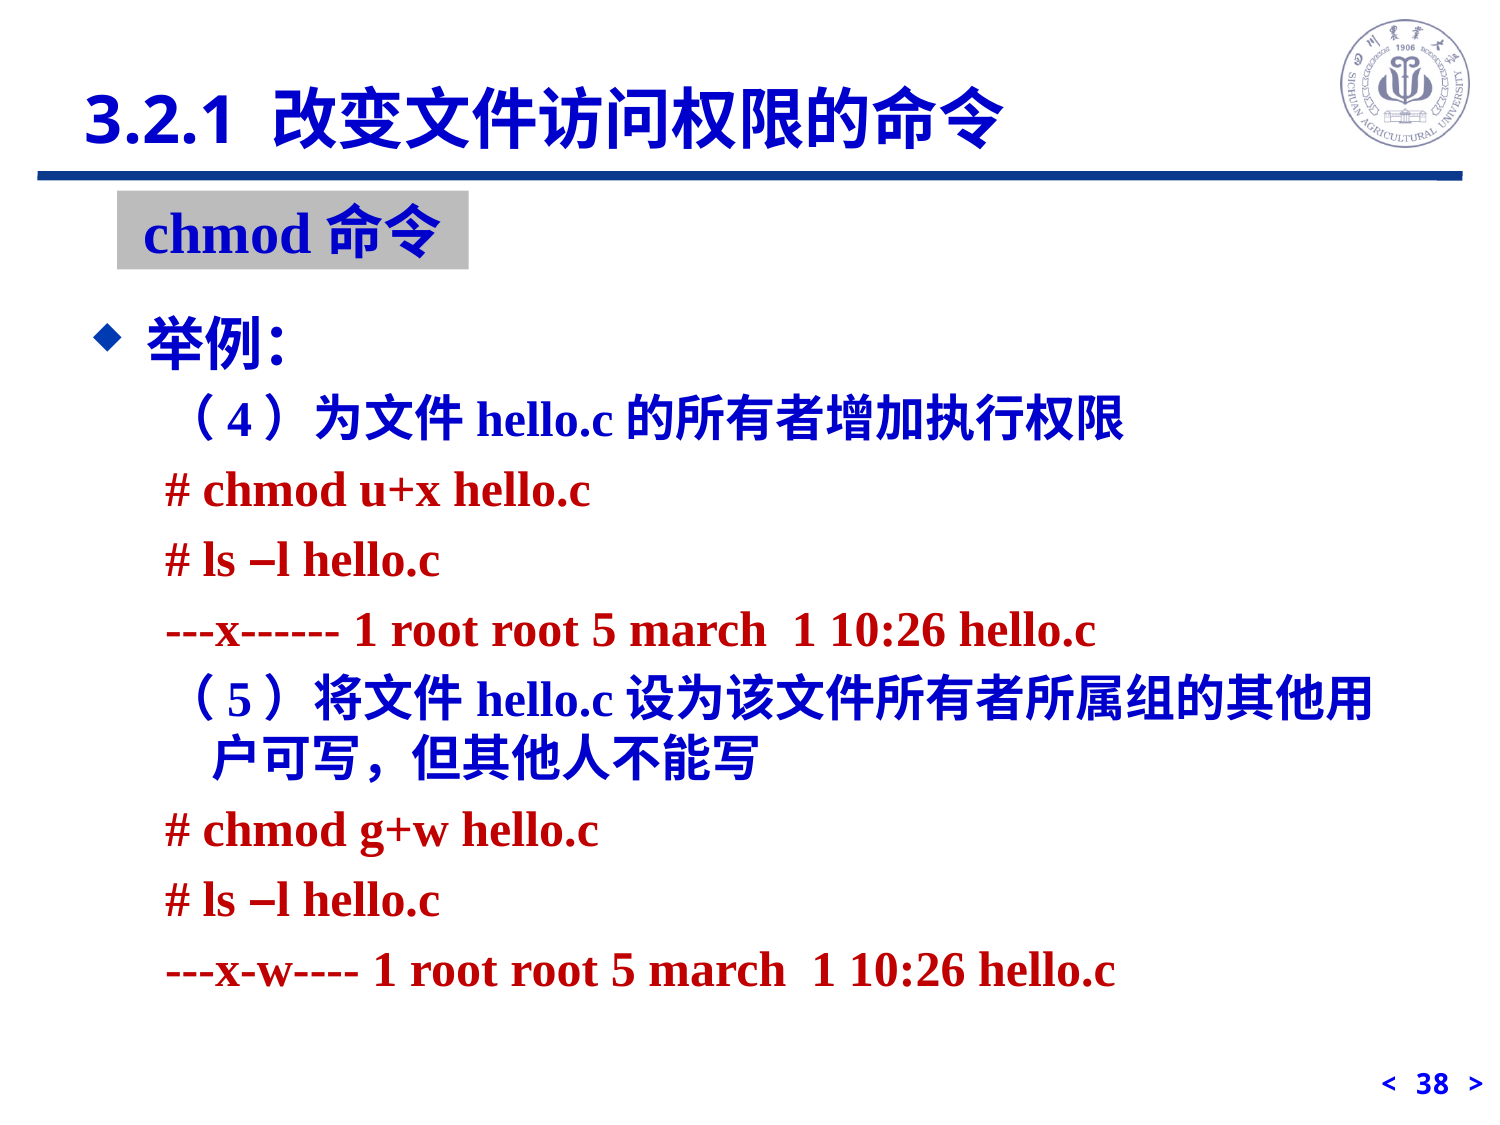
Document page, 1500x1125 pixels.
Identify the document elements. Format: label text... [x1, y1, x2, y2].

text_box 3.2.1 改变文件访问权限的命令 [70, 70, 1090, 163]
list 举例： （4）为文件hello.c的所有者增加执行权限 # chmod u+x hello.c # ls –l hello.c ---x------ 1 root root 5 march 1 10:26 hello.c （5）将文件hello.c设为该文件所有者所属组的其他用户可写，但其他人不能写 # chmod g+w hello.c # ls –l hello.c ---x-w---- 1 root root 5 march 1 10:26 hello.c [74, 298, 1426, 1044]
text_box chmod命令 [117, 190, 469, 270]
